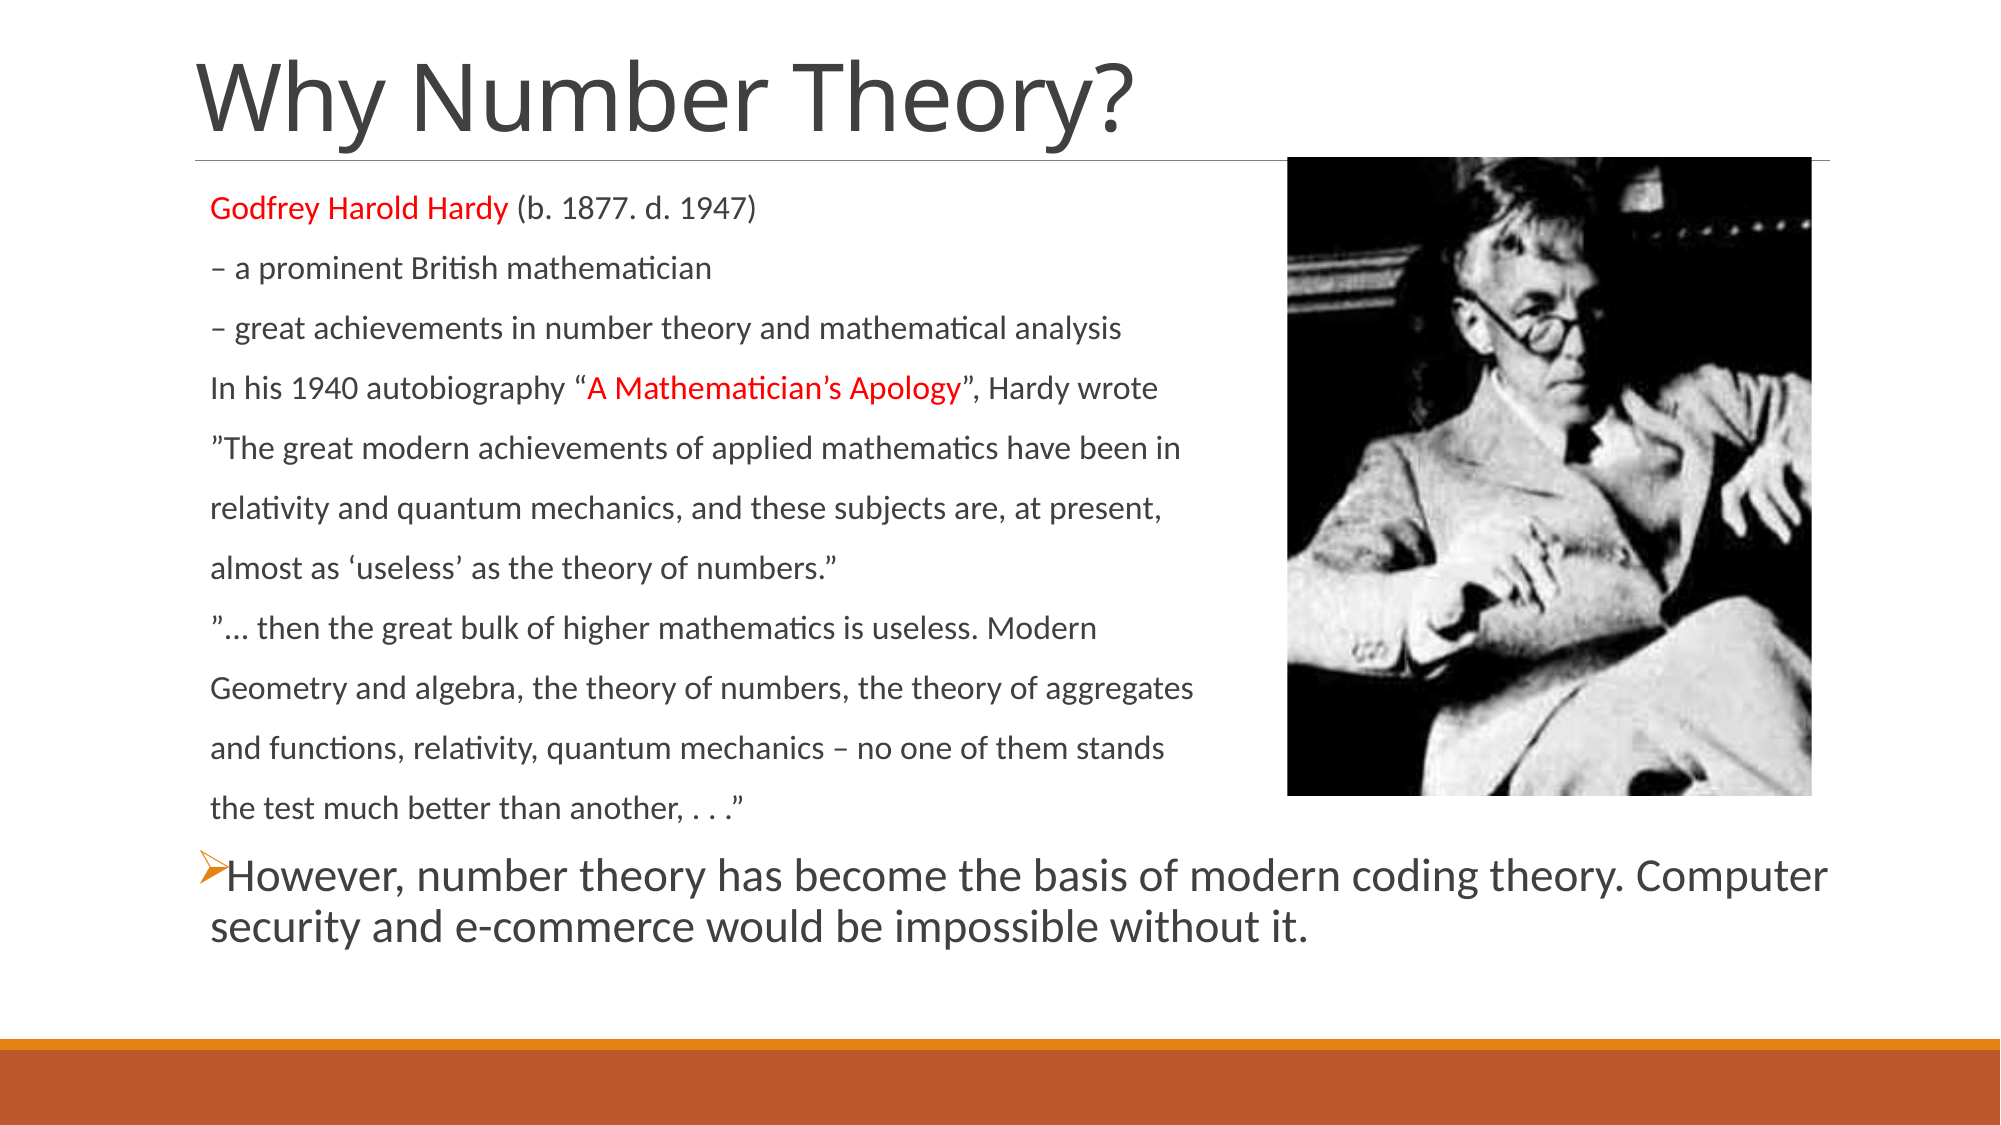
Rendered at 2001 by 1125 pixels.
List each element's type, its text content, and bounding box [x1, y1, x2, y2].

title Why Number Theory? [180, 47, 1830, 158]
list Godfrey Harold Hardy (b. 1877. d. 1947) – a prominent British mathematician – great achievements in number theory and mathematical analysis In his 1940 autobiography “A Mathematician’s Apology”, Hardy wrote ”The great modern achievements of applied mathematics have been in relativity and quantum mechanics, and these subjects are, at present, almost as ‘useless’ as the theory of numbers.” ”... then the great bulk of higher mathematics is useless. Modern Geometry and algebra, the theory of numbers, the theory of aggregates and functions, relativity, quantum mechanics – no one of them stands the test much better than another, . . .” However, number theory has become the basis of modern coding theory. Computer security and e-commerce would be impossible without it. [195, 183, 1846, 965]
picture [1286, 157, 1813, 797]
